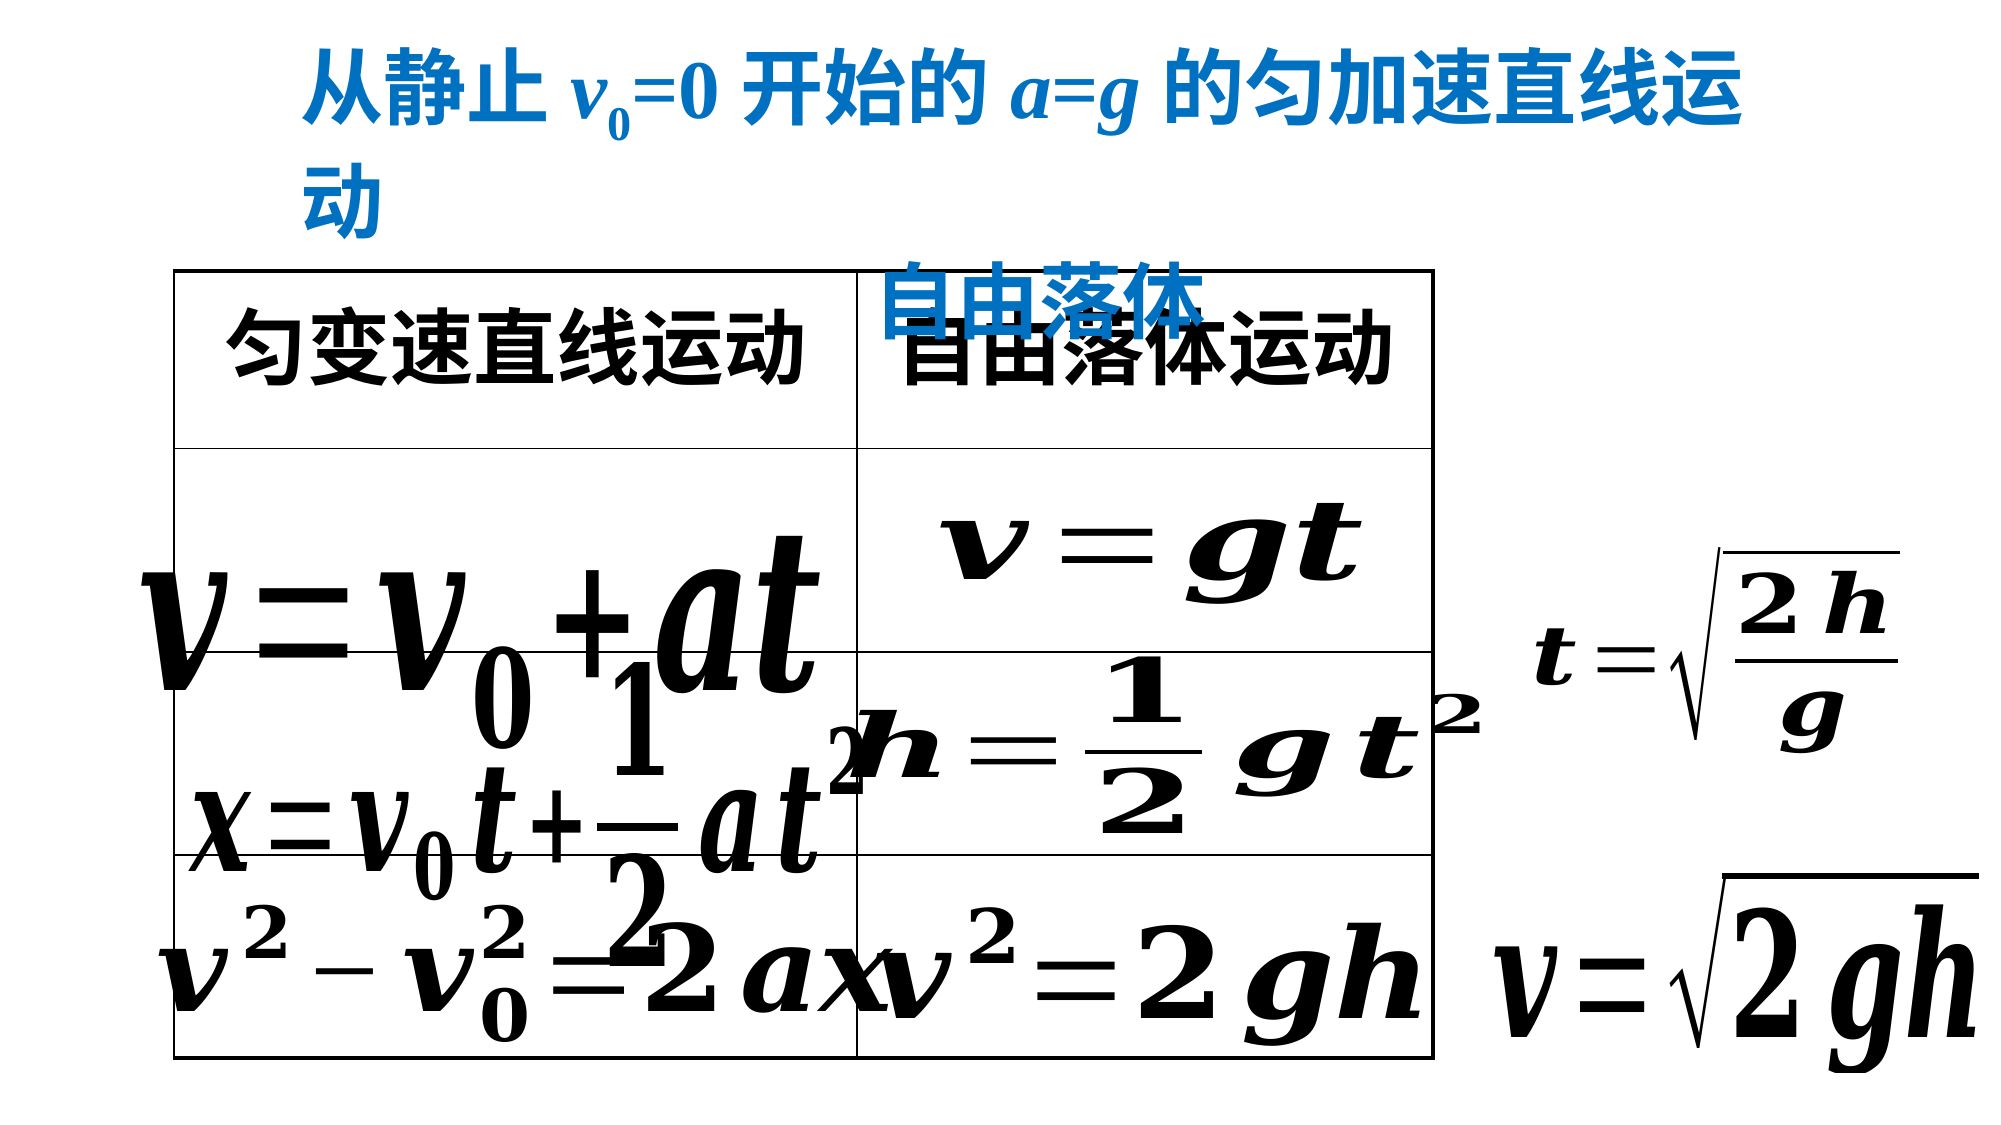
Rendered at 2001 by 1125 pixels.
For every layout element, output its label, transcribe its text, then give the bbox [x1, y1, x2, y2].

table_cell [858, 653, 1431, 854]
table_cell [858, 856, 1431, 1056]
table_header 自由落体运动 [858, 357, 1431, 448]
table_cell [175, 653, 856, 854]
table_cell [858, 449, 1431, 651]
text_box 从静止v0=0开始的a=g的匀加速直线运动 自由落体 [285, 28, 1794, 357]
table_cell [175, 449, 856, 651]
table_cell [175, 856, 856, 1056]
table_header 匀变速直线运动 [175, 273, 856, 448]
